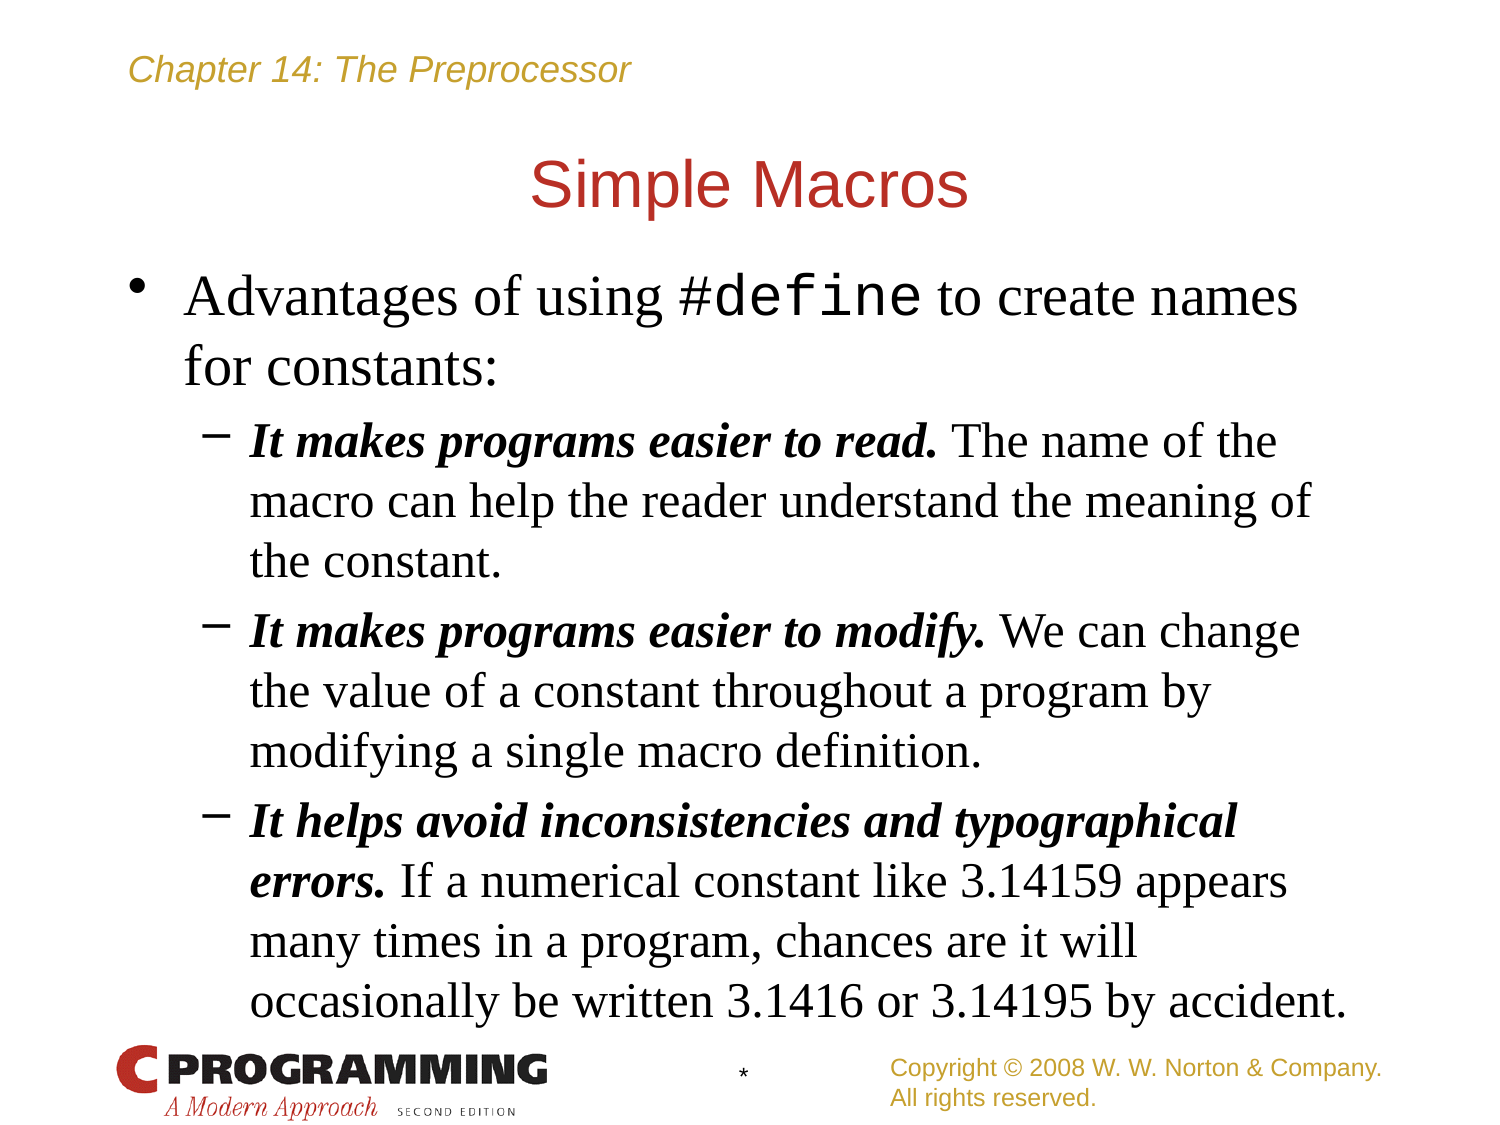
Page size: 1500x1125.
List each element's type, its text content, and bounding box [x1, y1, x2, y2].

title Simple Macros [112, 125, 1388, 238]
list Advantages of using #define to create names for constants: It makes programs easier to read. The name of the macro can help the reader understand the meaning of the constant. It makes programs easier to modify. We can change the value of a constant throughout a program by modifying a single macro definition. It helps avoid inconsistencies and typographical errors. If a numerical constant like 3.14159 appears many times in a program, chances are it will occasionally be written 3.1416 or 3.14195 by accident. [112, 249, 1388, 1038]
picture [112, 1041, 550, 1123]
text_box Copyright © 2008 W. W. Norton & Company. All rights reserved. [874, 1043, 1388, 1119]
text_box * [687, 1050, 800, 1100]
